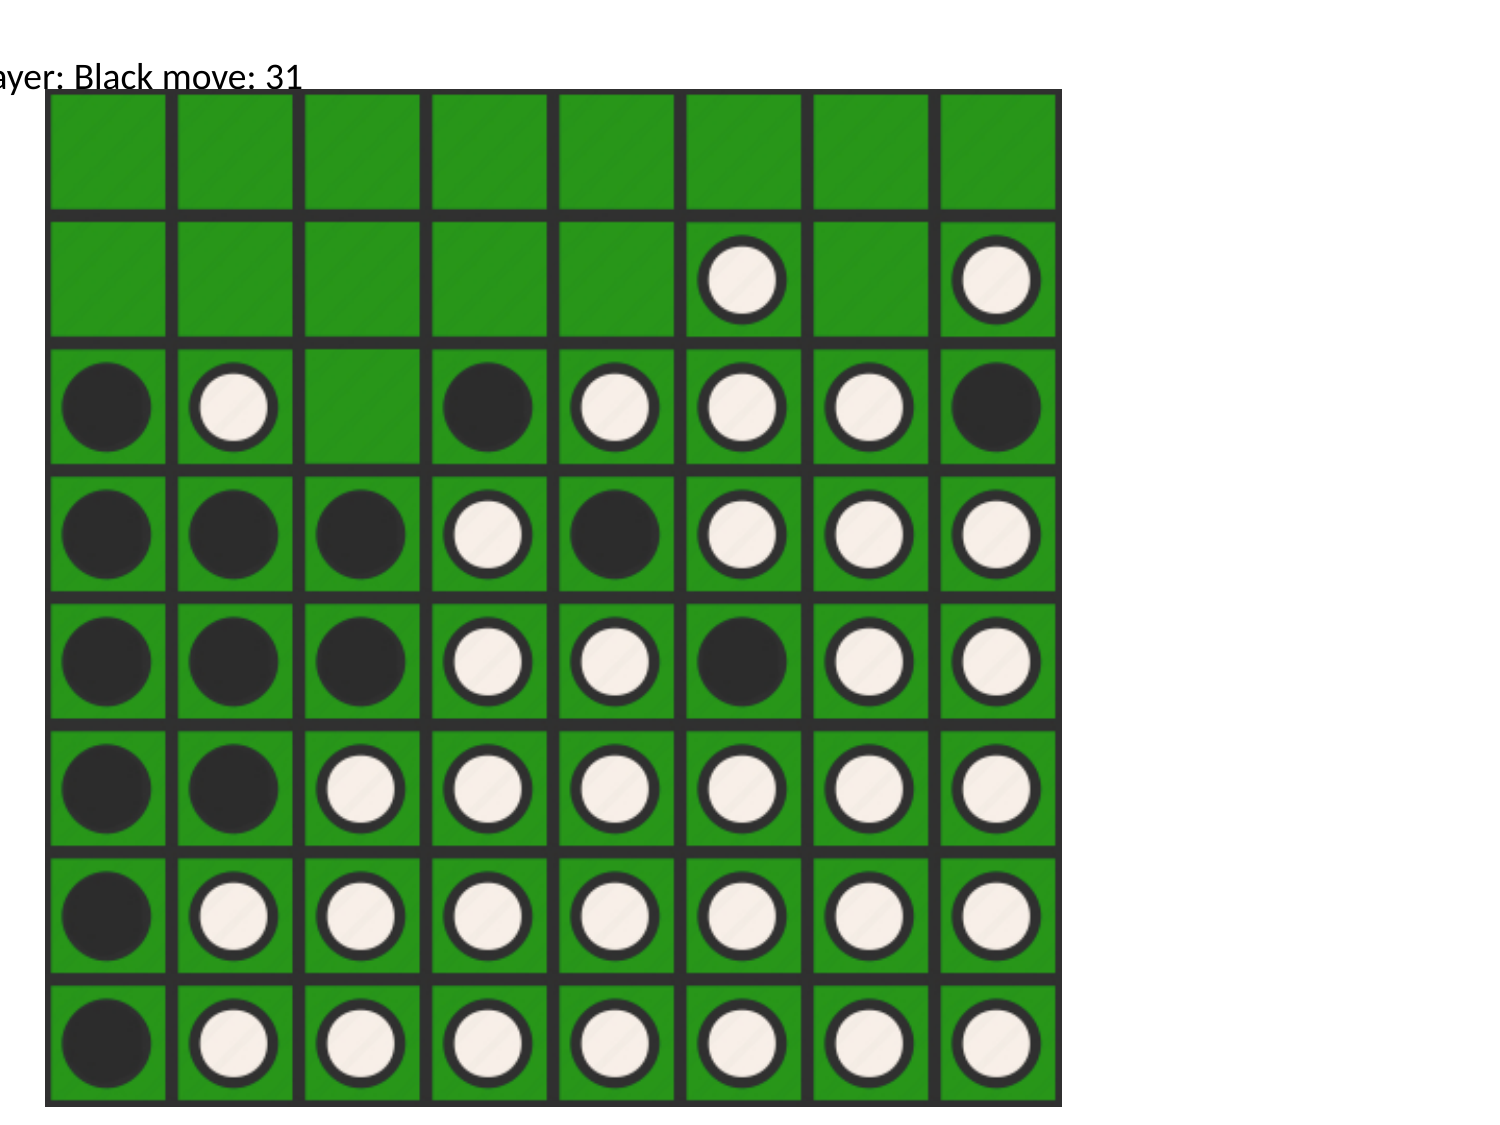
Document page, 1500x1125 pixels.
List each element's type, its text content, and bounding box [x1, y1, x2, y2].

text_box turn: 45 player: Black move: 31 [0, 44, 319, 105]
picture [44, 89, 1062, 1107]
